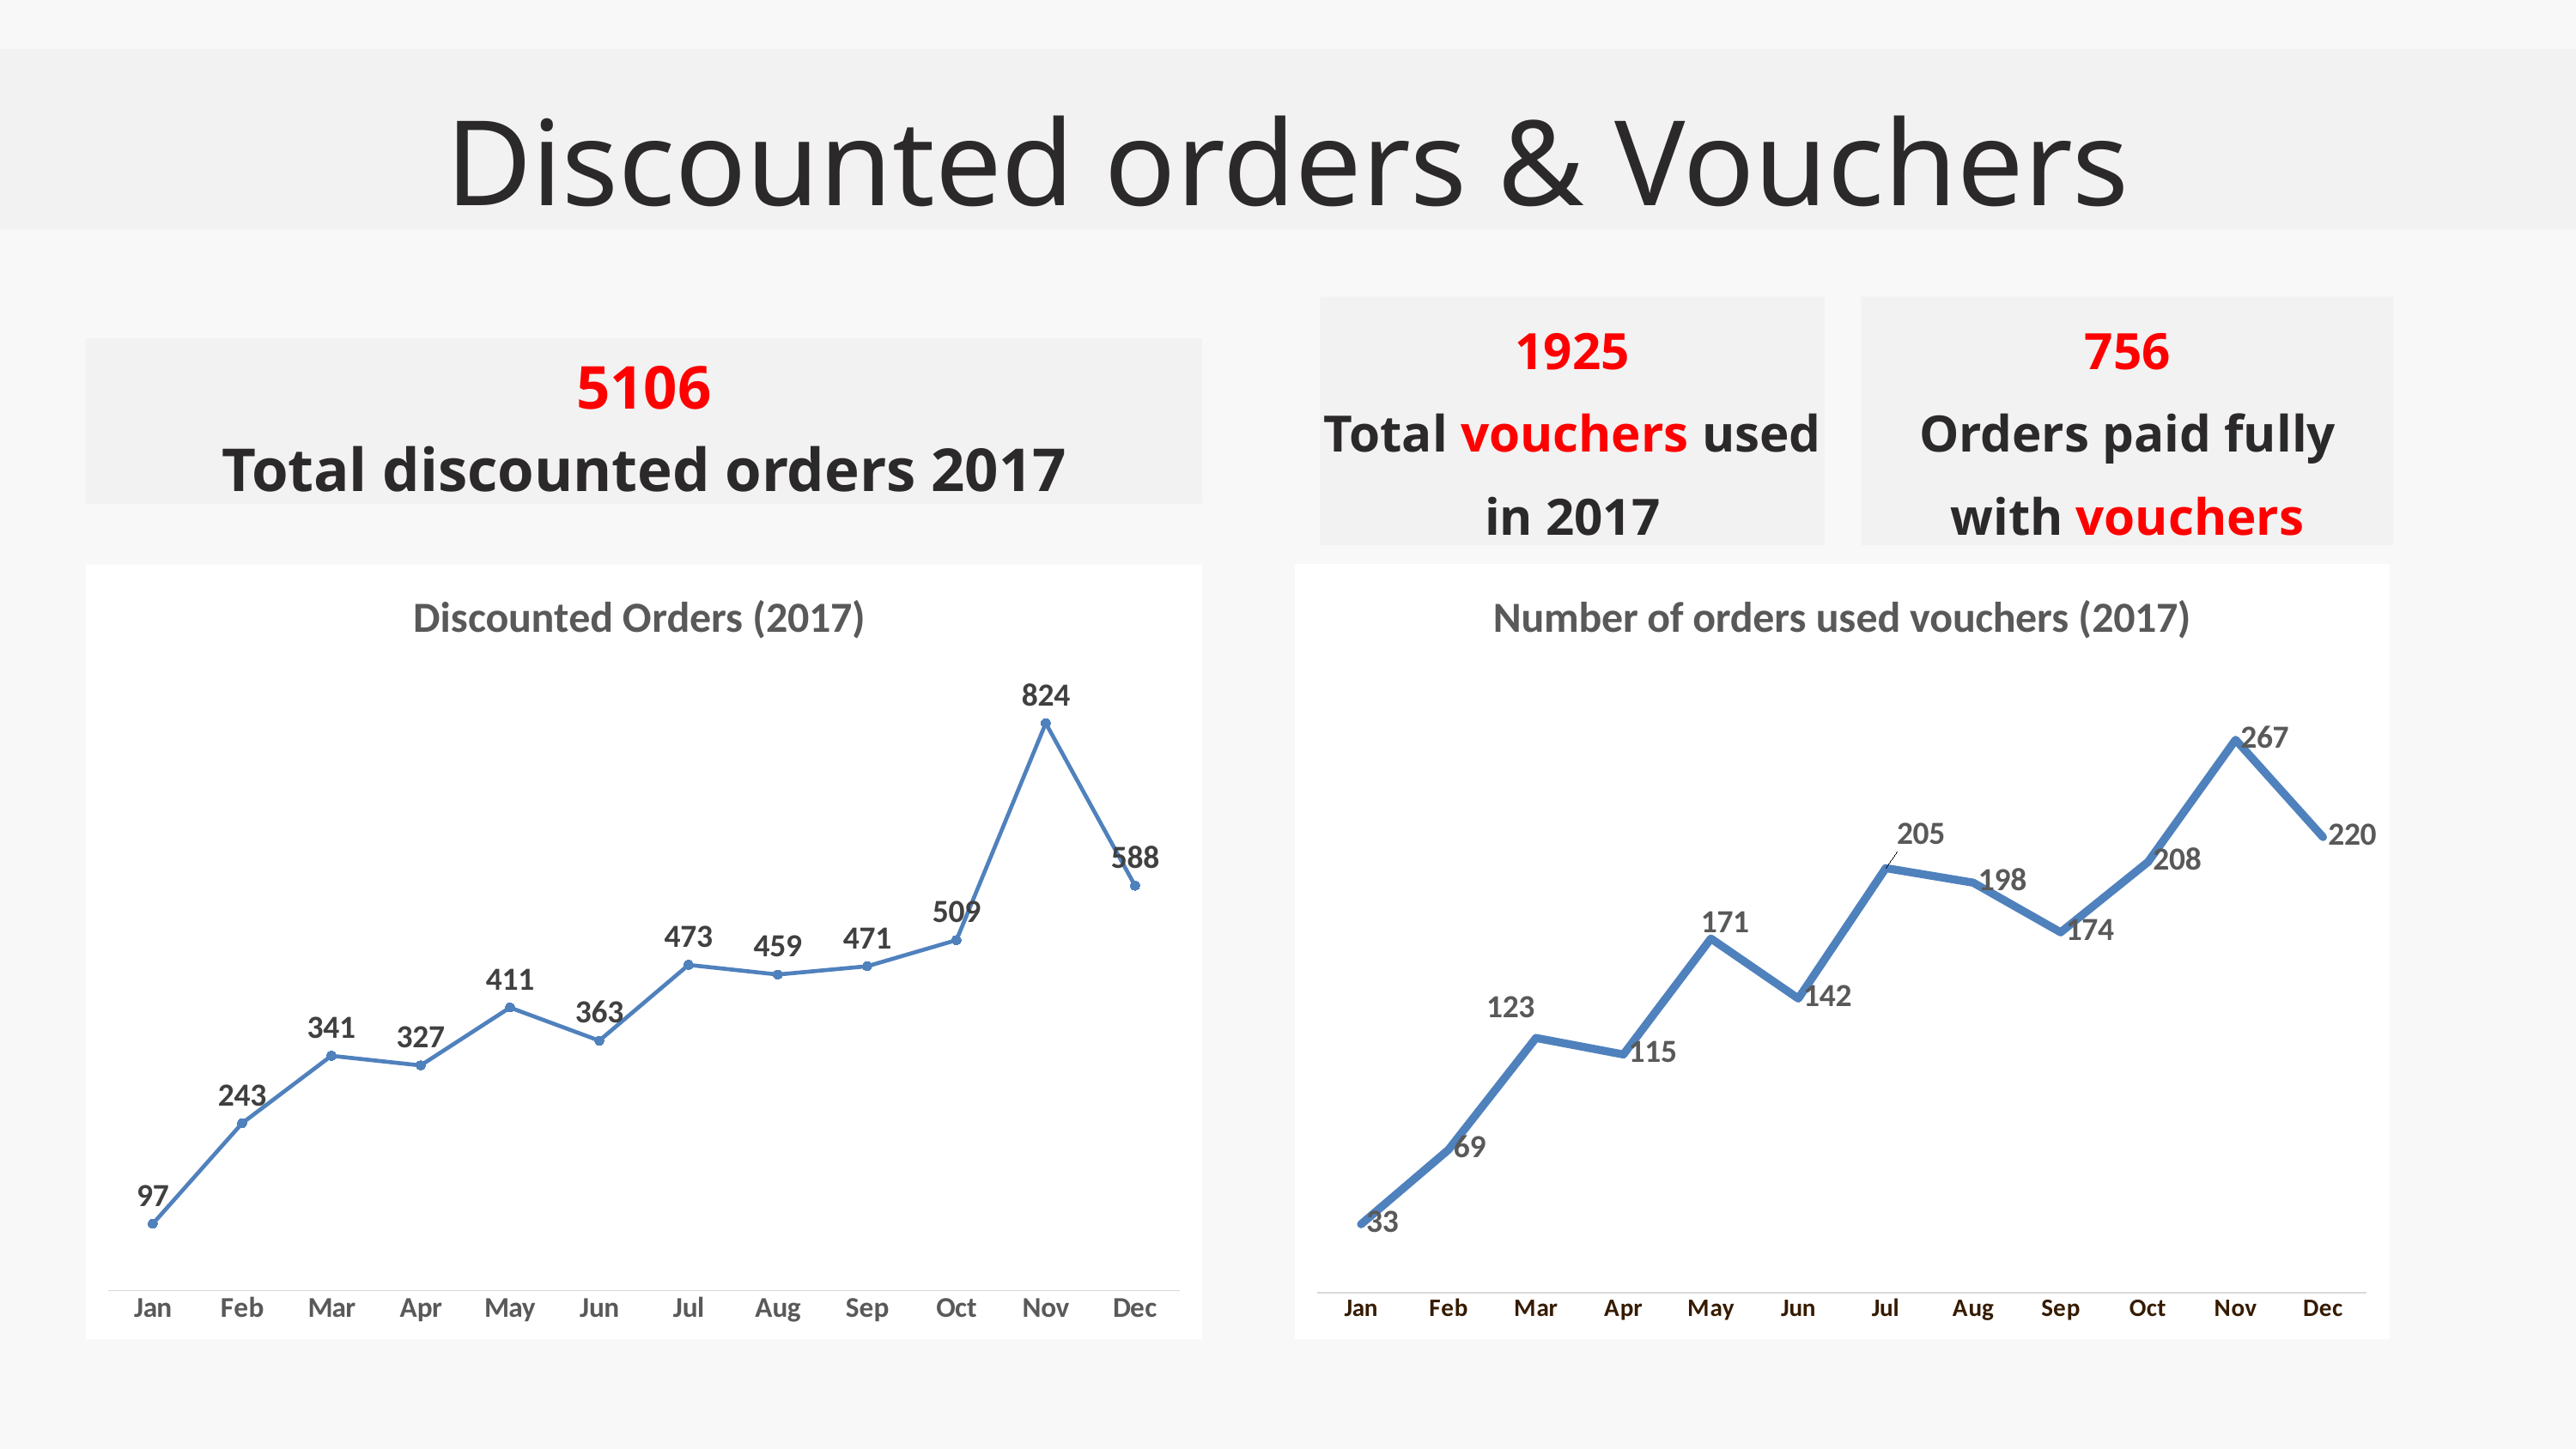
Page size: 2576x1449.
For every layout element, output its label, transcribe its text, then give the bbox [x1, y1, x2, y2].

chart [85, 564, 1203, 1340]
text_box Discounted orders & Vouchers [0, 49, 2576, 230]
text_box 5106 Total discounted orders 2017 [85, 337, 1202, 504]
text_box 1925 Total vouchers used in 2017 [1320, 296, 1825, 545]
chart [1294, 564, 2390, 1340]
text_box 756 Orders paid fully with vouchers [1861, 296, 2394, 545]
